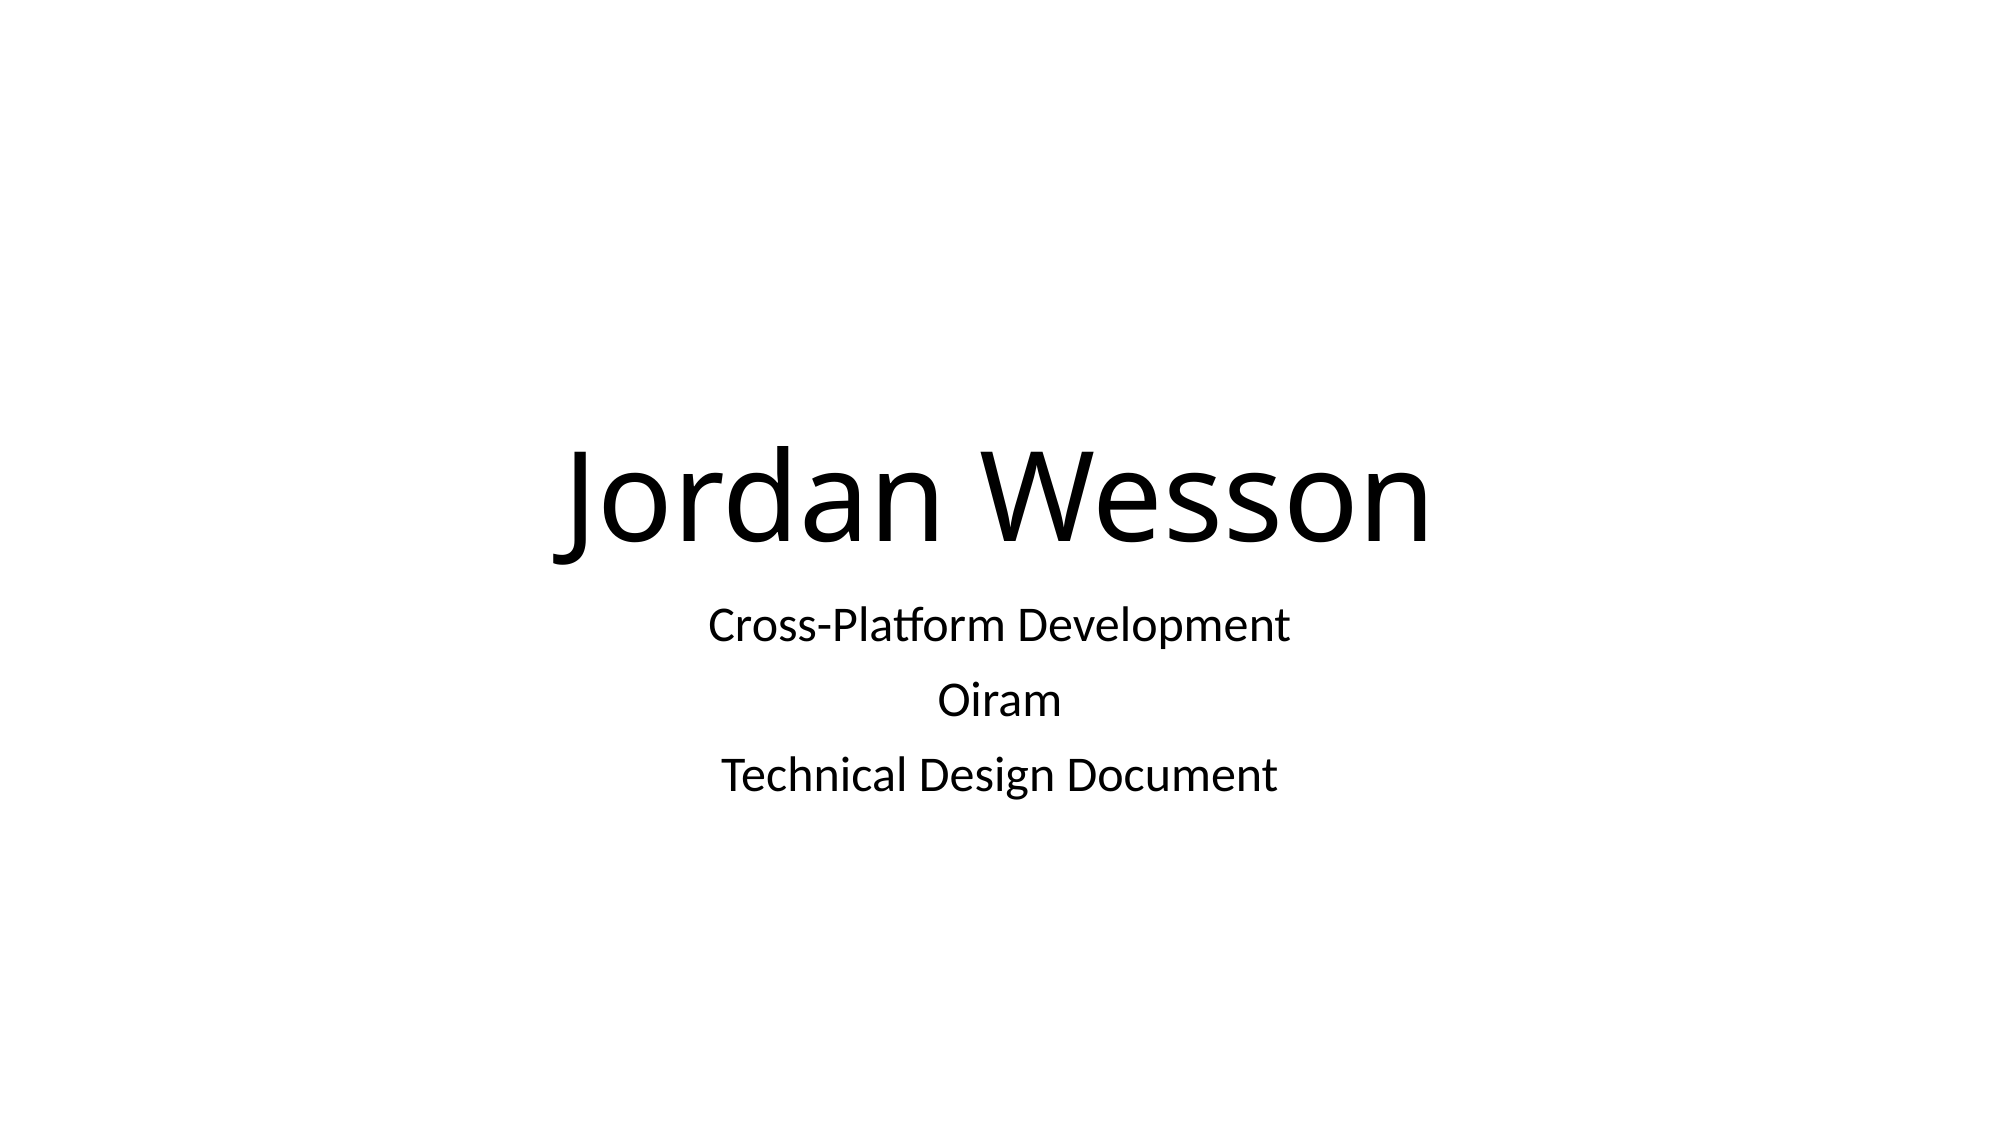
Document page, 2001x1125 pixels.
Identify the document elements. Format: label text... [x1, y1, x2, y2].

subtitle Cross-Platform Development Oiram Technical Design Document [249, 590, 1750, 863]
title Jordan Wesson [249, 184, 1750, 576]
